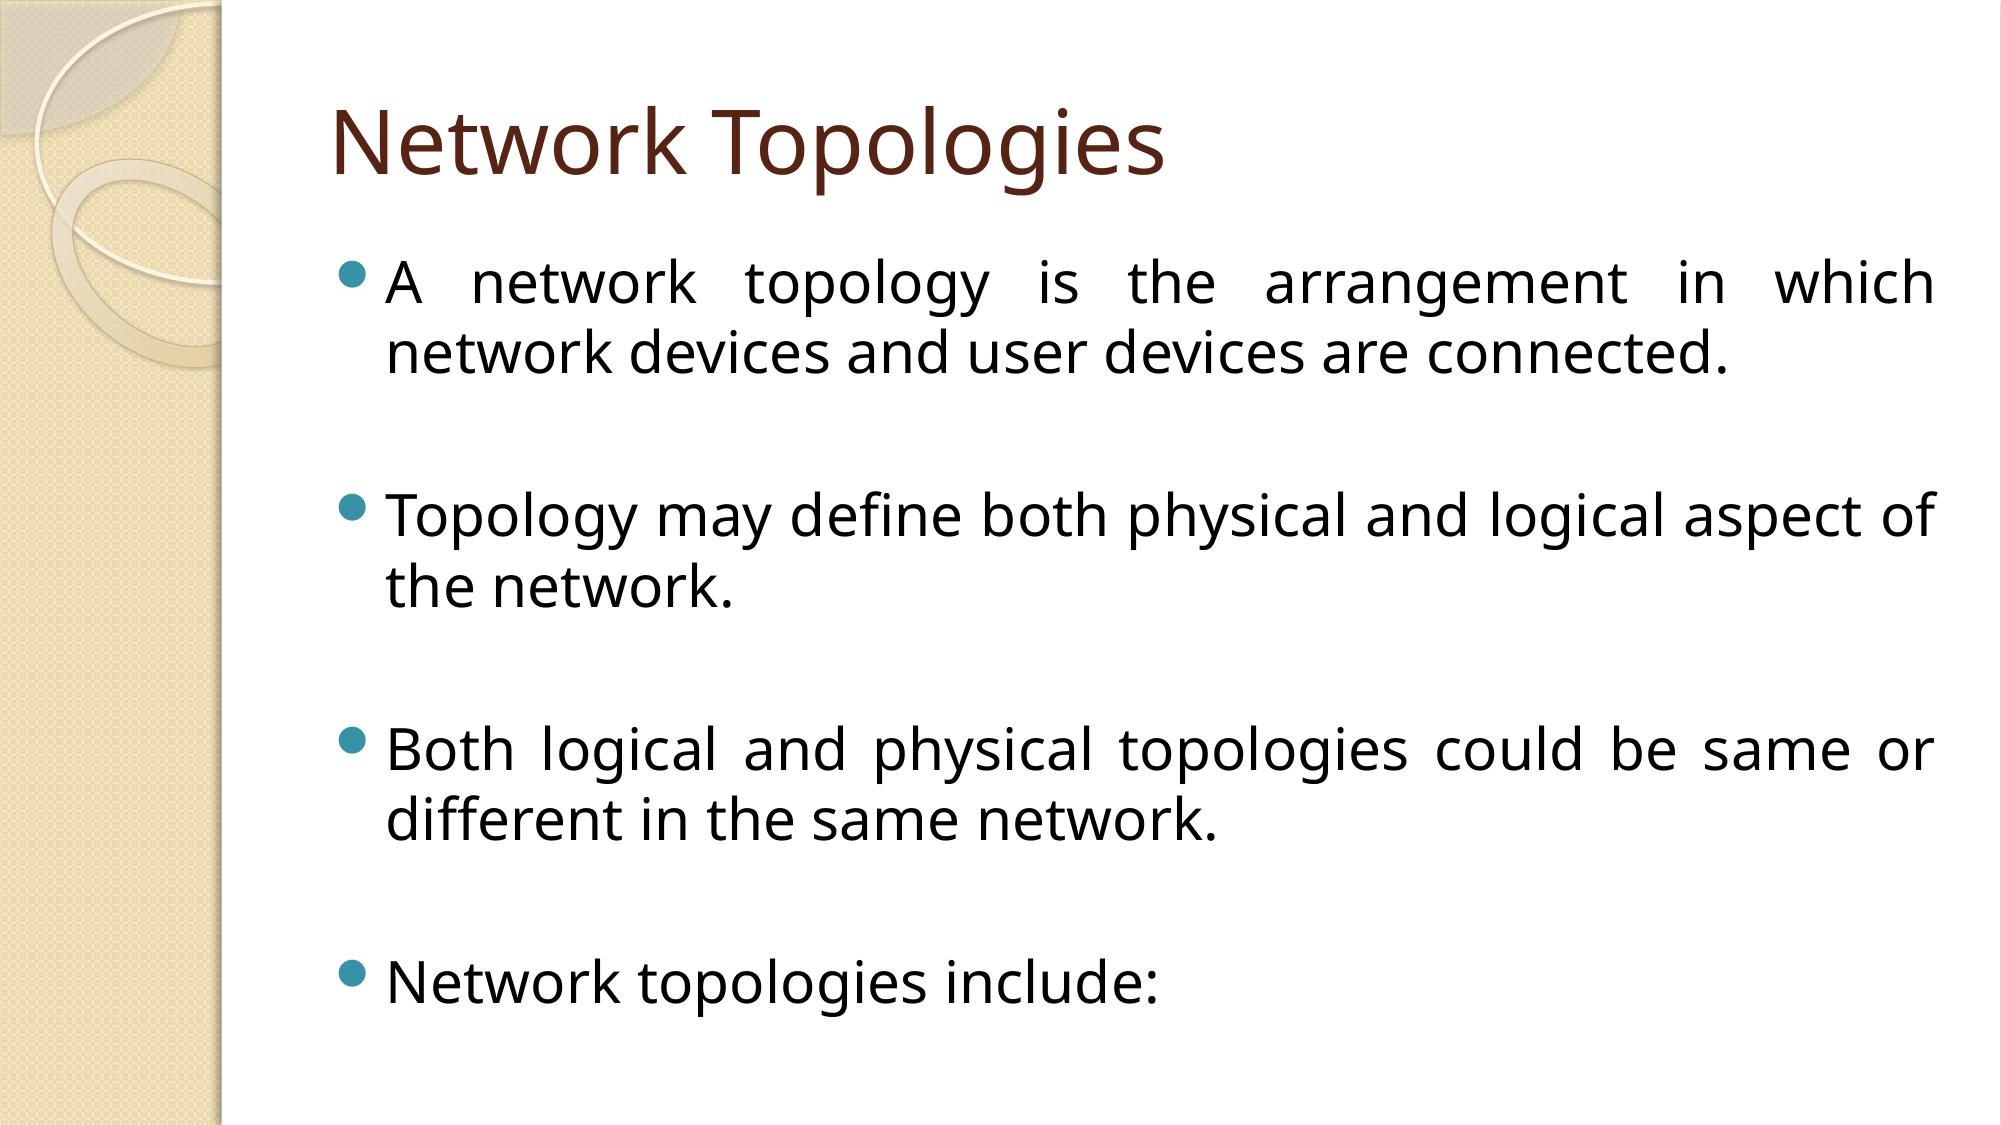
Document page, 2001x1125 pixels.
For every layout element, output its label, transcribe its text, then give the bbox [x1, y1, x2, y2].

list A network topology is the arrangement in which network devices and user devices are connected. Topology may define both physical and logical aspect of the network. Both logical and physical topologies could be same or different in the same network. Network topologies include: [313, 237, 1954, 1025]
title Network Topologies [313, 45, 1954, 233]
